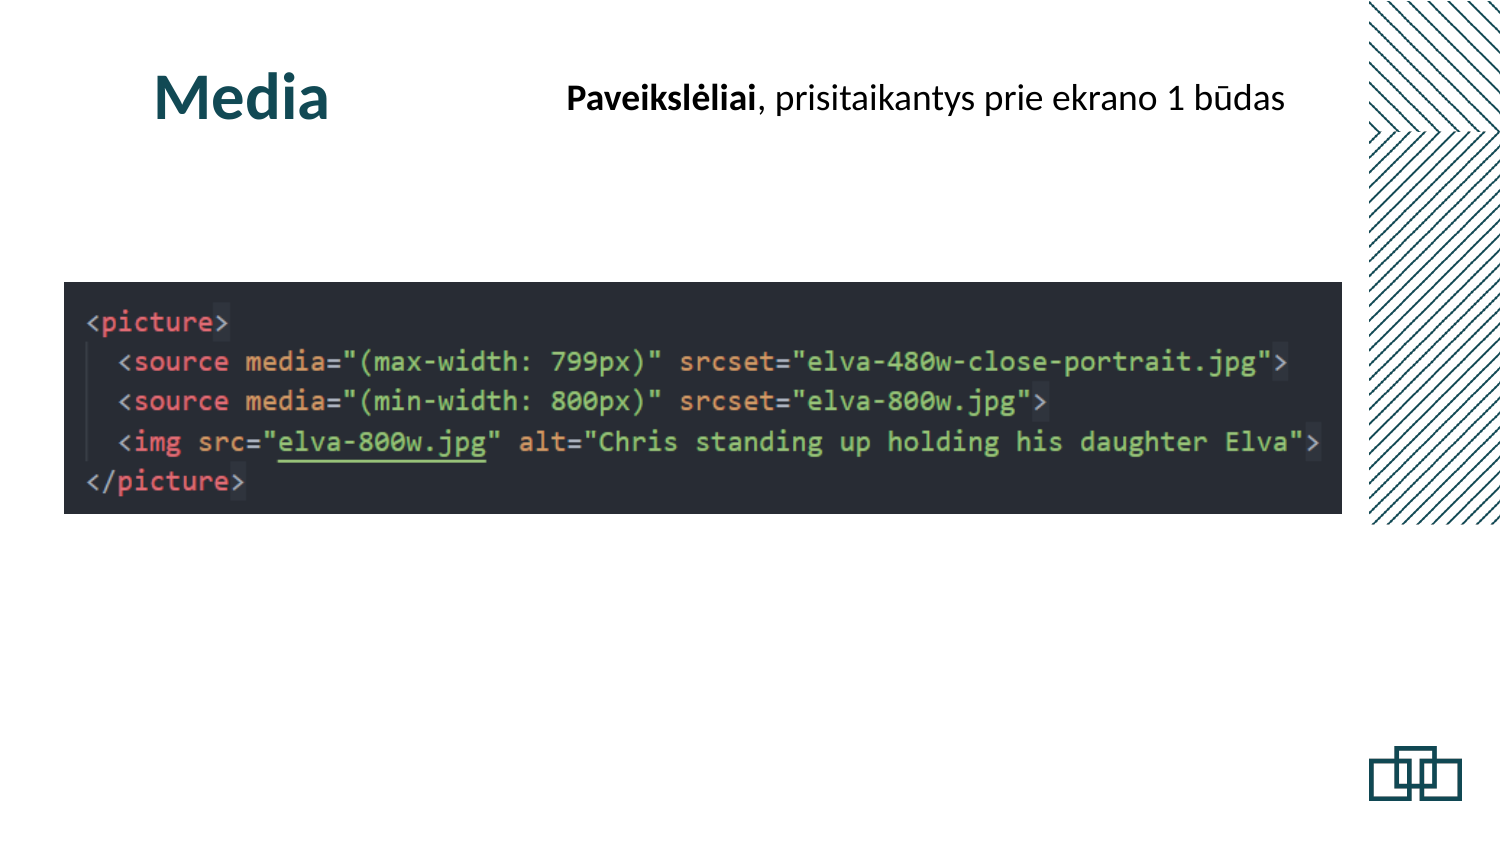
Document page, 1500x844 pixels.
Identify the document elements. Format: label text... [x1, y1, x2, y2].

text_box Inline frame [352, 52, 759, 120]
text_box Media [138, 45, 352, 141]
picture [1369, 0, 1500, 525]
picture [1369, 746, 1462, 801]
text_box Paveikslėliai, prisitaikantys prie ekrano 1 būdas [551, 57, 1321, 120]
picture [64, 282, 1342, 514]
